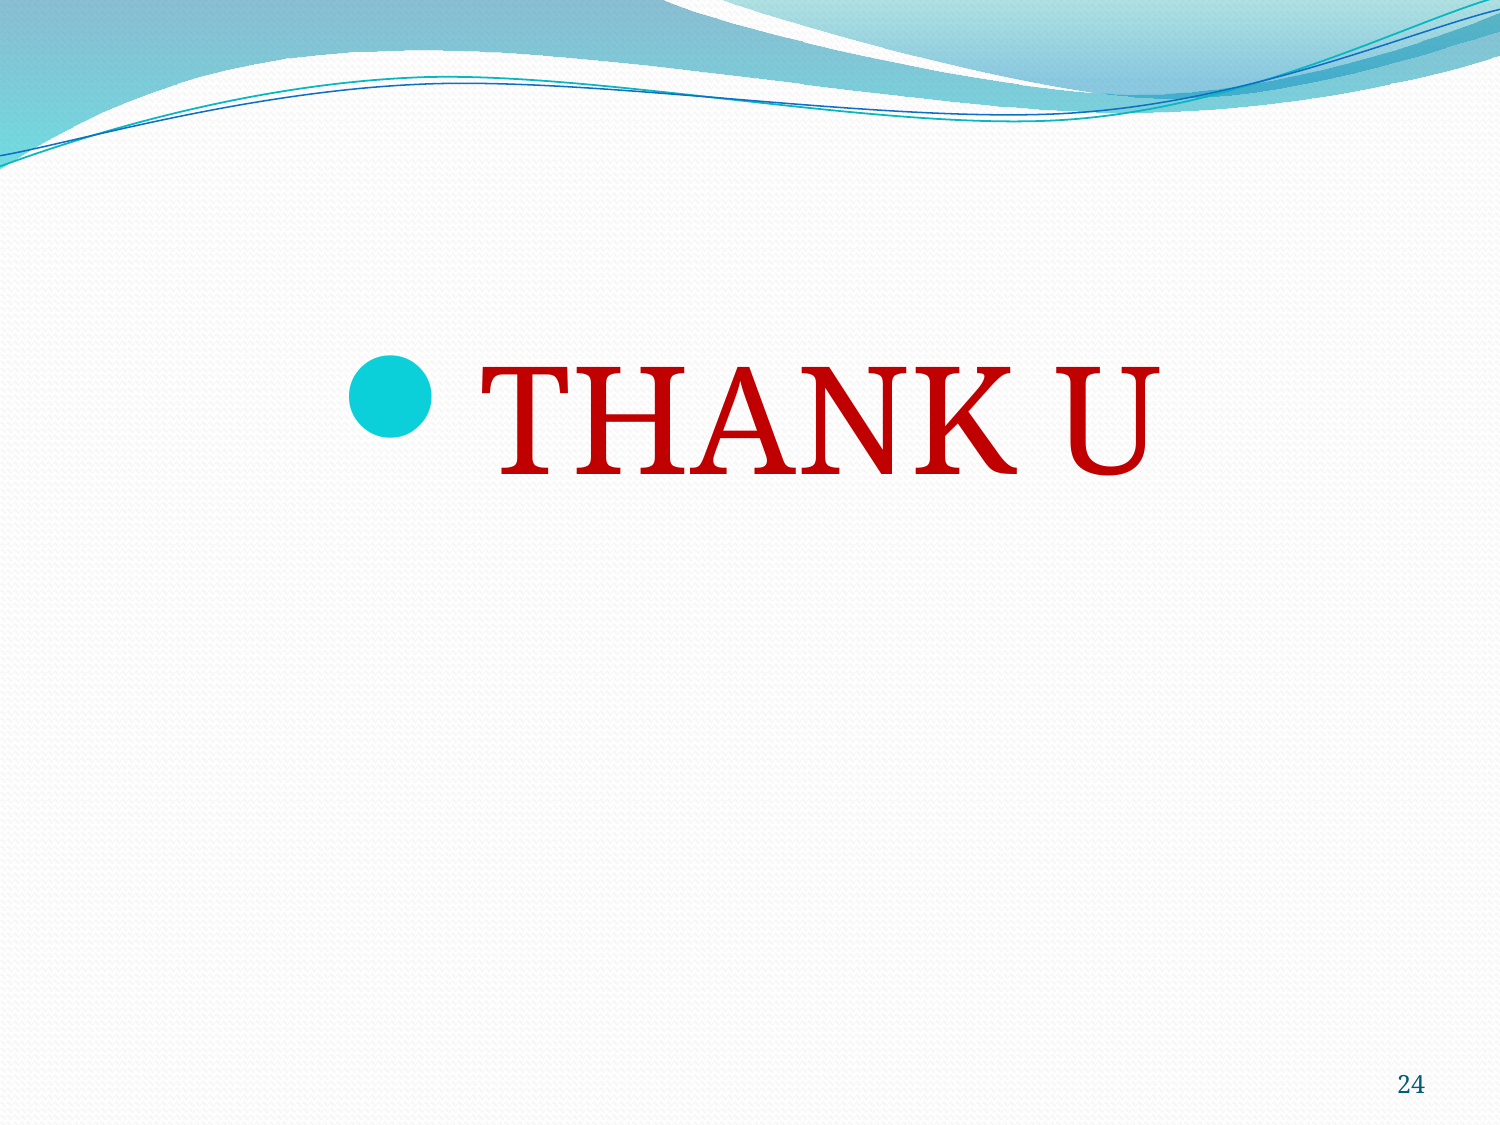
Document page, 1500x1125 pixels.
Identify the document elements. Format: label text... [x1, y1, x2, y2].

list THANK U [75, 317, 1425, 1038]
slide_number 24 [1299, 1042, 1425, 1103]
